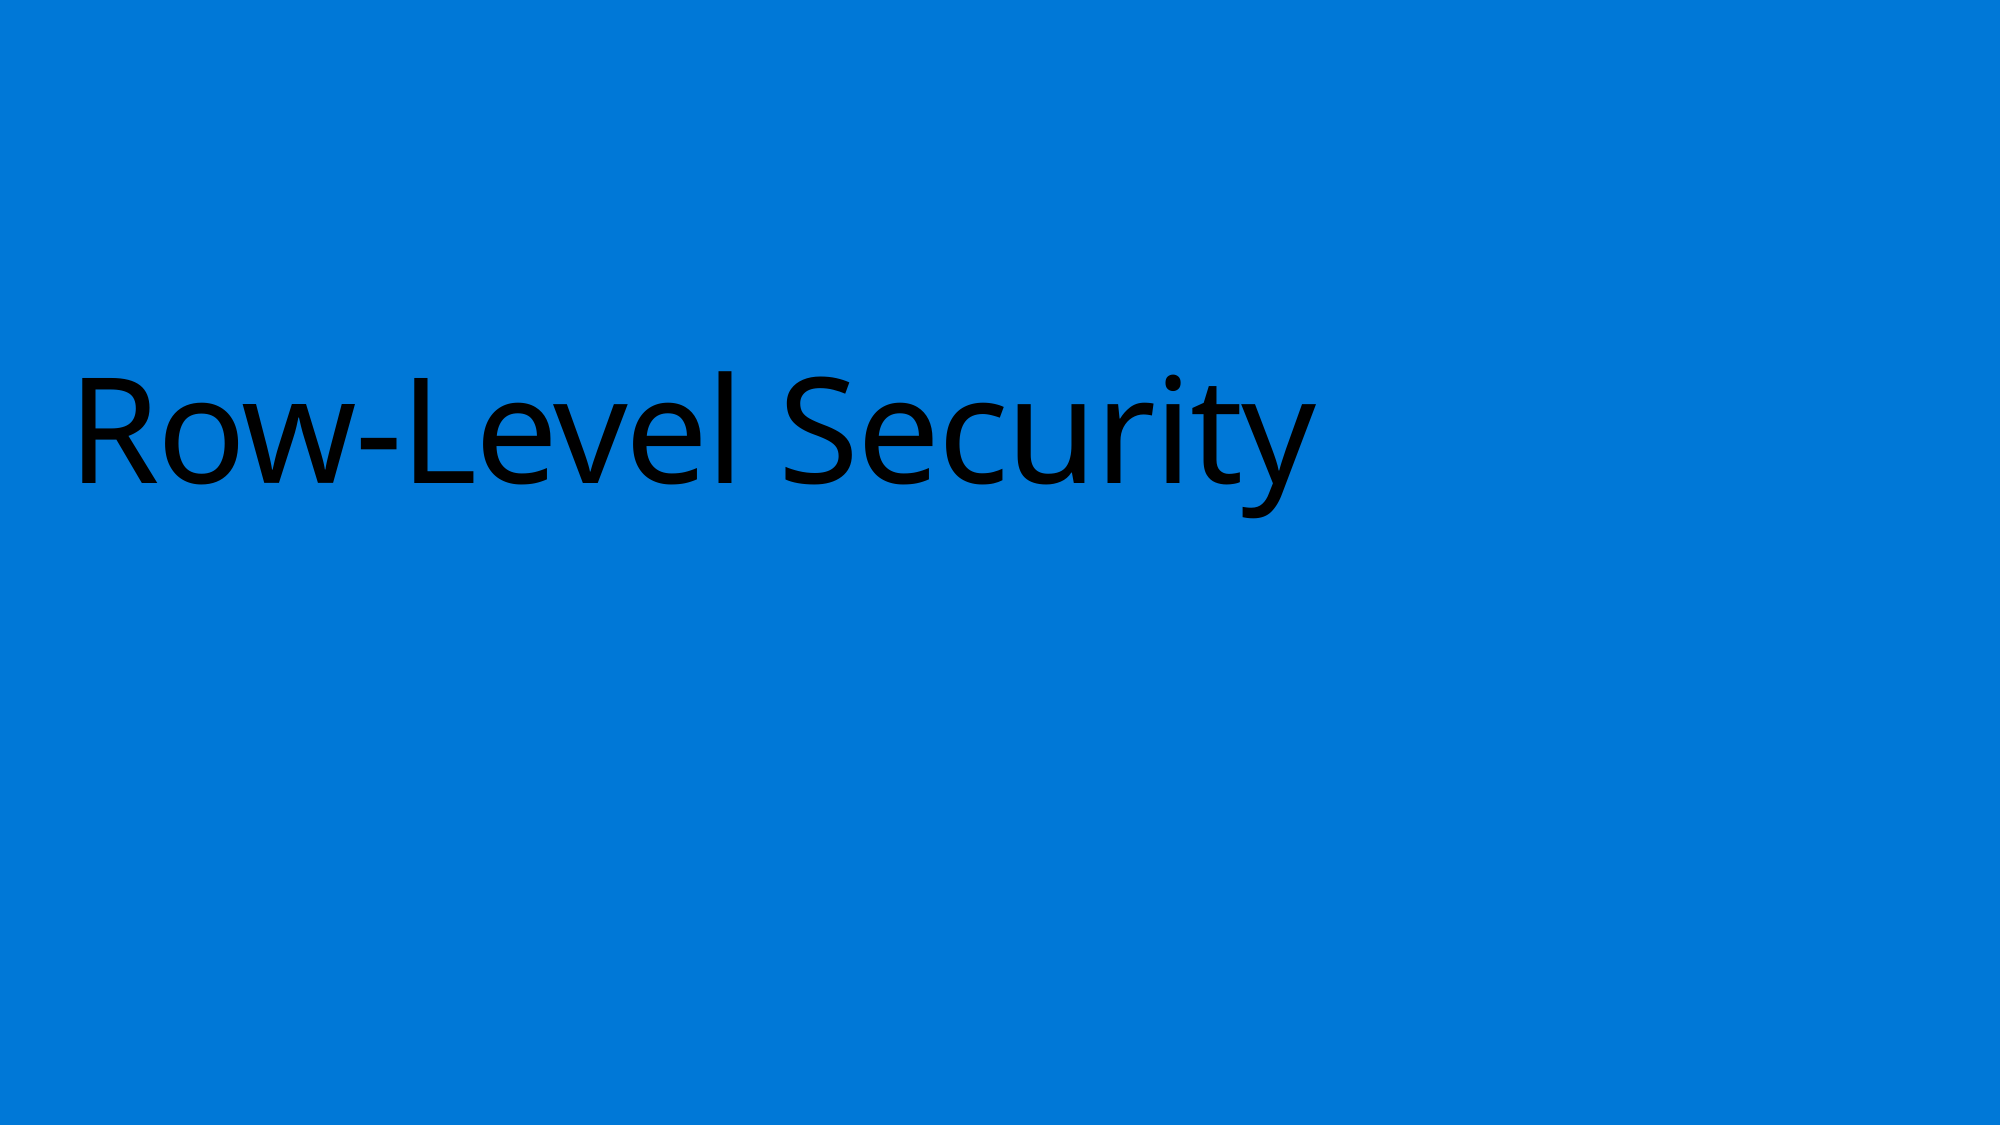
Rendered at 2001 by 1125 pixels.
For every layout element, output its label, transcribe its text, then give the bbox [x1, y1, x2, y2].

title Row-Level Security [44, 341, 1956, 532]
